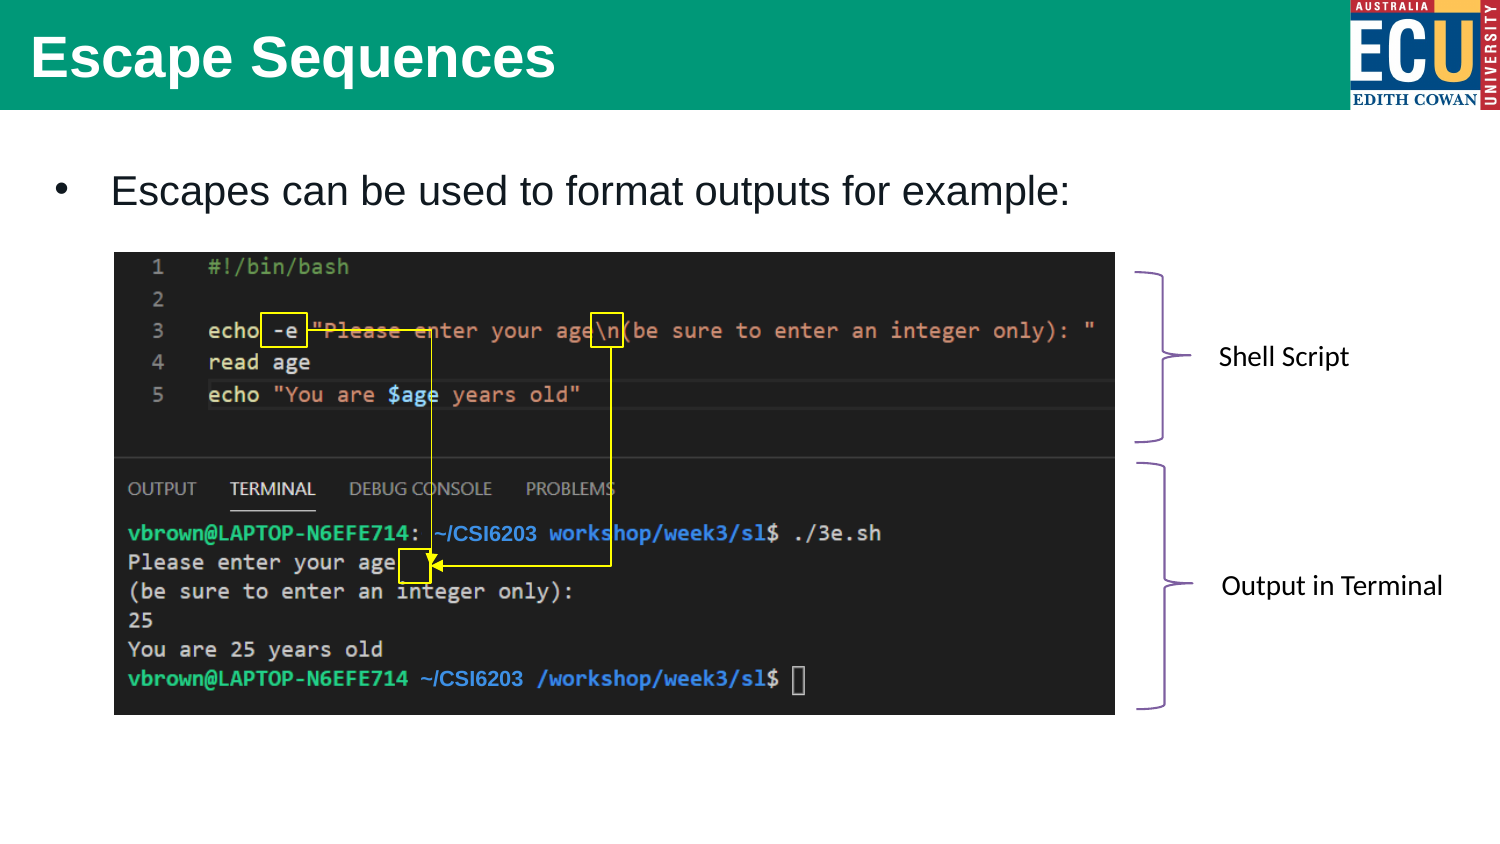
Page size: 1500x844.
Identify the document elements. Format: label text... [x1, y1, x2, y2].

title Escape Sequences [28, 17, 772, 161]
picture [114, 252, 1115, 715]
picture [1351, 0, 1500, 110]
text_box Output in Terminal [1206, 559, 1459, 609]
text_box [410, 366, 631, 547]
text_box Shell Script [1203, 330, 1365, 380]
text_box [306, 329, 431, 567]
text_box [1134, 271, 1192, 444]
text_box Escapes can be used to format outputs for example: [52, 161, 1146, 214]
text_box [1136, 462, 1194, 710]
